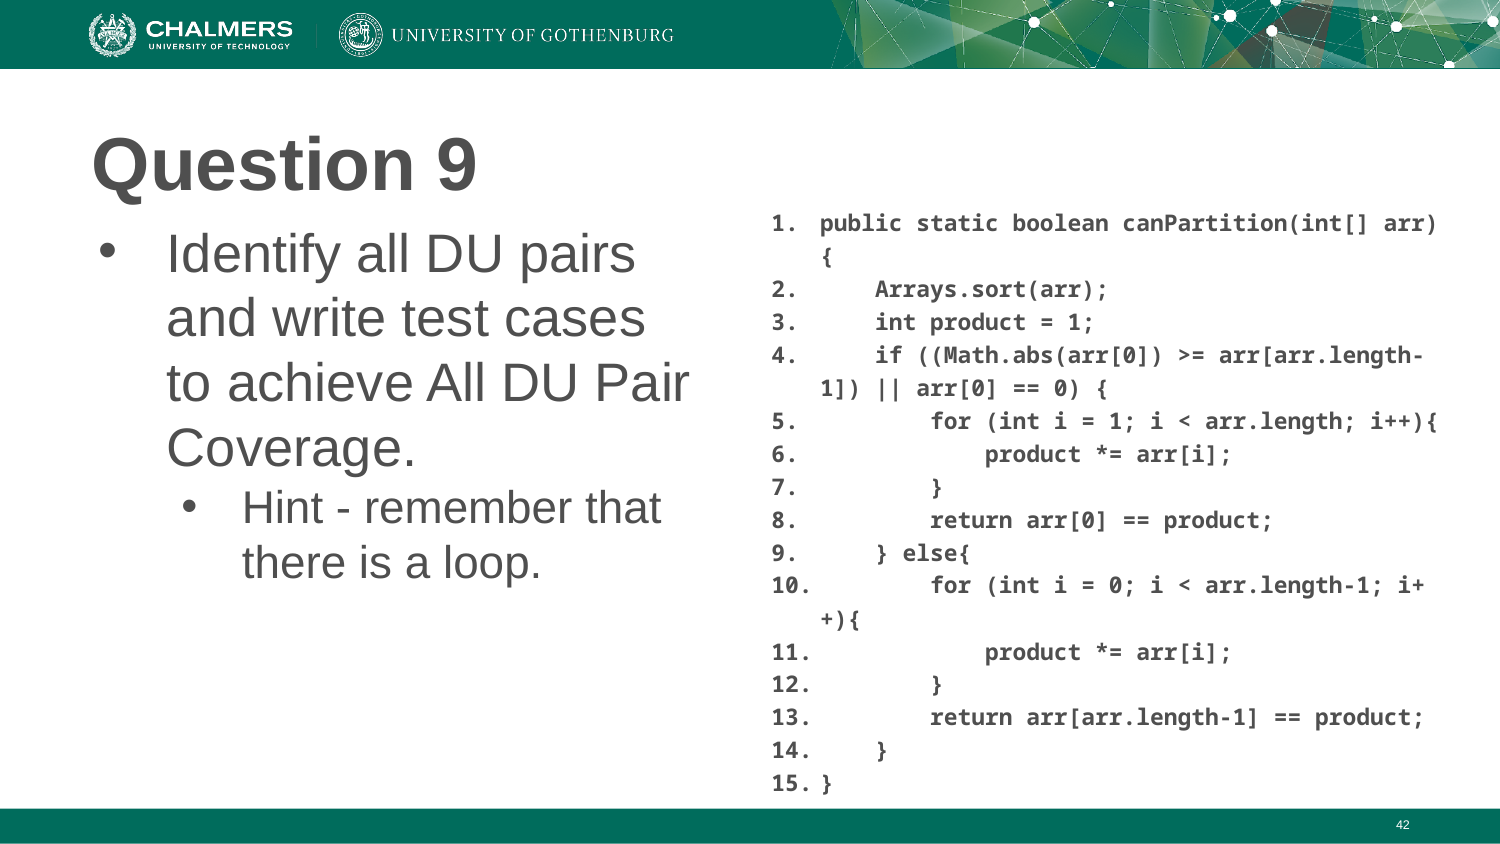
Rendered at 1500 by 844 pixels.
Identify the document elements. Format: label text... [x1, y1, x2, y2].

slide_number ‹#› [1074, 809, 1425, 844]
picture [64, 0, 696, 85]
title Question 9 [76, 100, 1425, 211]
picture [759, 0, 1500, 68]
list Identify all DU pairs and write test cases to achieve All DU Pair Coverage. Hint - remember that there is a loop. [76, 210, 719, 782]
list public static boolean canPartition(int[] arr) { Arrays.sort(arr); int product = 1; if ((Math.abs(arr[0]) >= arr[arr.length-1]) || arr[0] == 0) { for (int i = 1; i < arr.length; i++){ product *= arr[i]; } return arr[0] == product; } else{ for (int i = 0; i < arr.length-1; i++){ product *= arr[i]; } return arr[arr.length-1] == product; } } [730, 196, 1460, 808]
